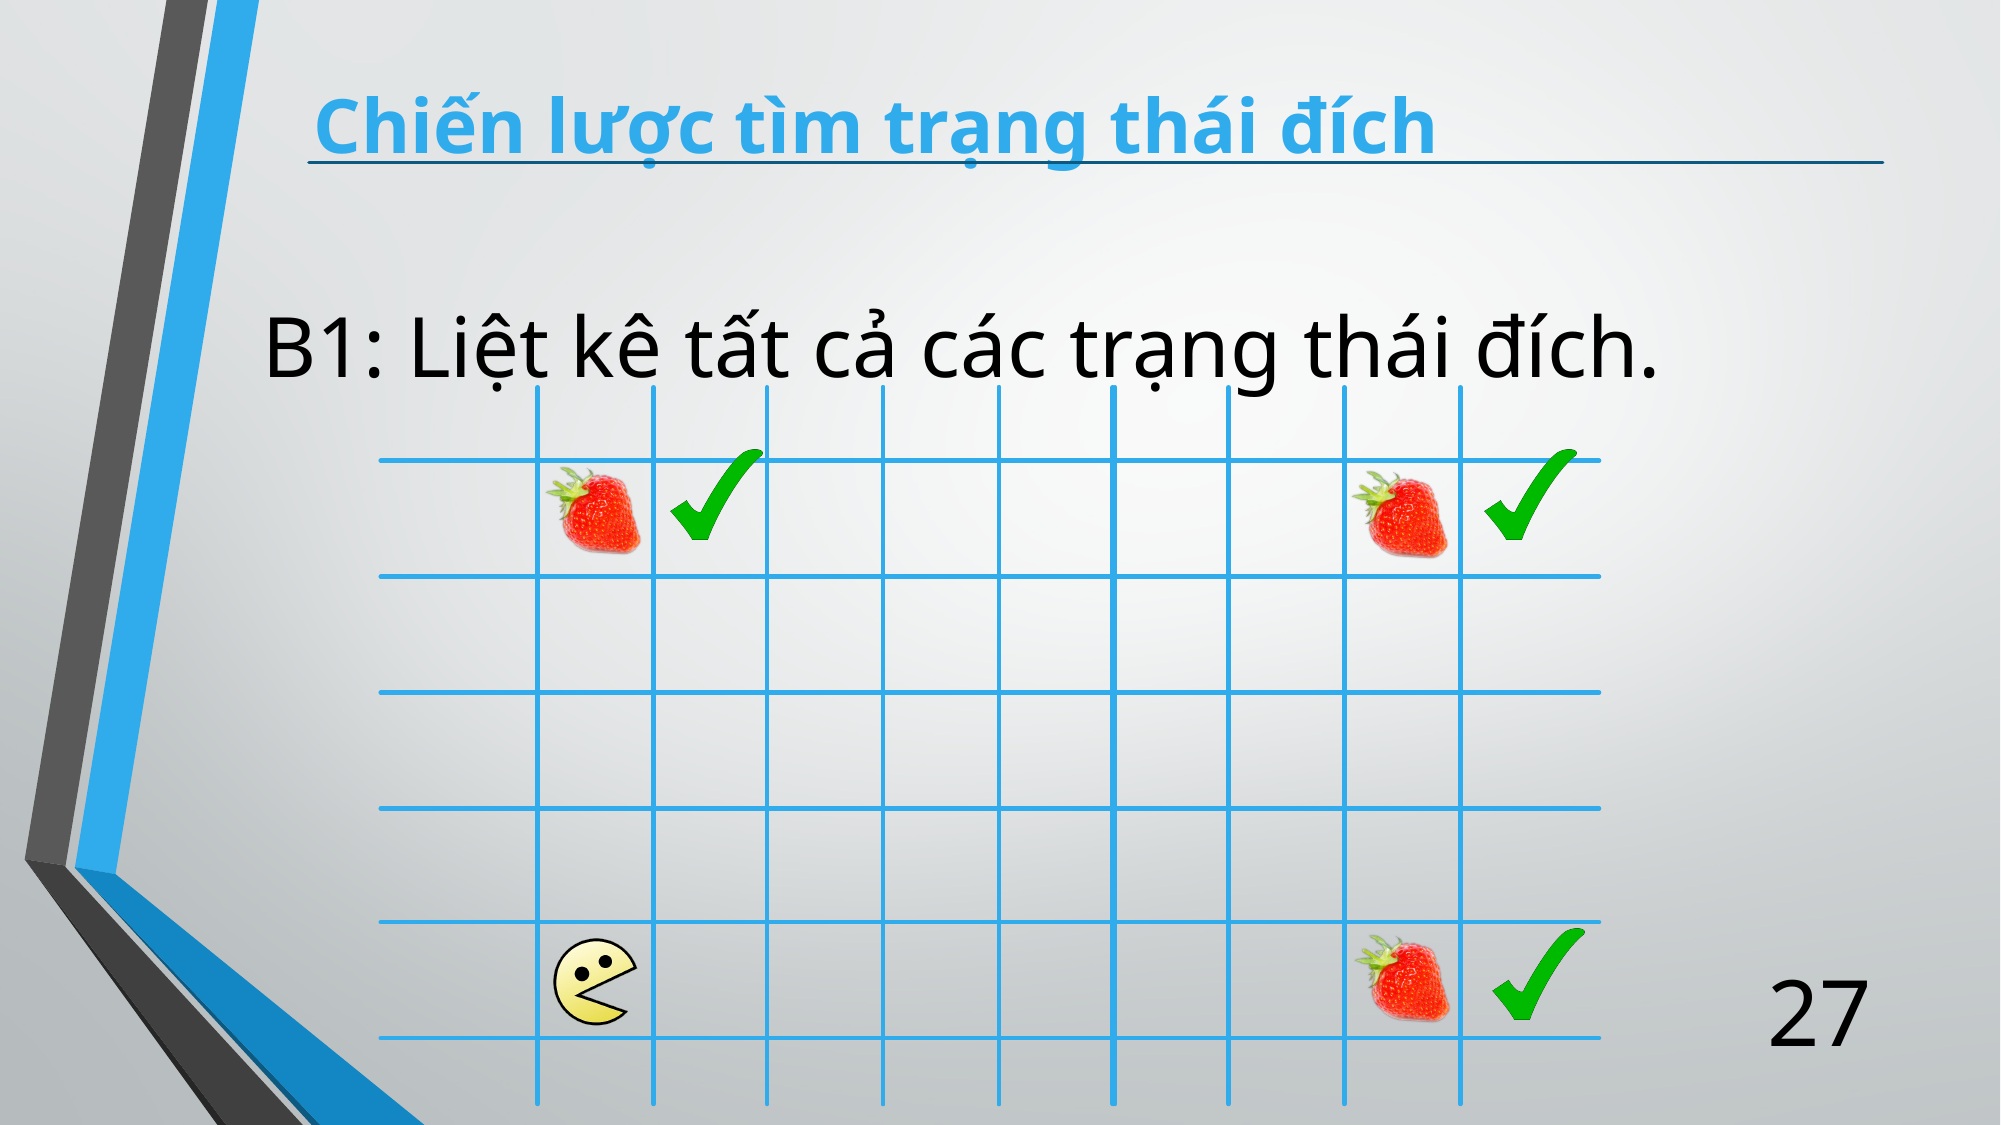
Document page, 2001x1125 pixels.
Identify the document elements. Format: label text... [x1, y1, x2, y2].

picture [670, 449, 763, 540]
title Chiến lược tìm trạng thái đích [278, 59, 1887, 188]
picture [541, 460, 645, 557]
picture [1348, 464, 1452, 562]
text_box B1: Liệt kê tất cả các trạng thái đích. [247, 236, 1678, 402]
picture [1484, 449, 1577, 540]
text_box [380, 387, 1600, 1105]
picture [1351, 928, 1454, 1025]
slide_number 27 [1668, 987, 1887, 1047]
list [552, 937, 642, 1027]
picture [1492, 928, 1585, 1020]
